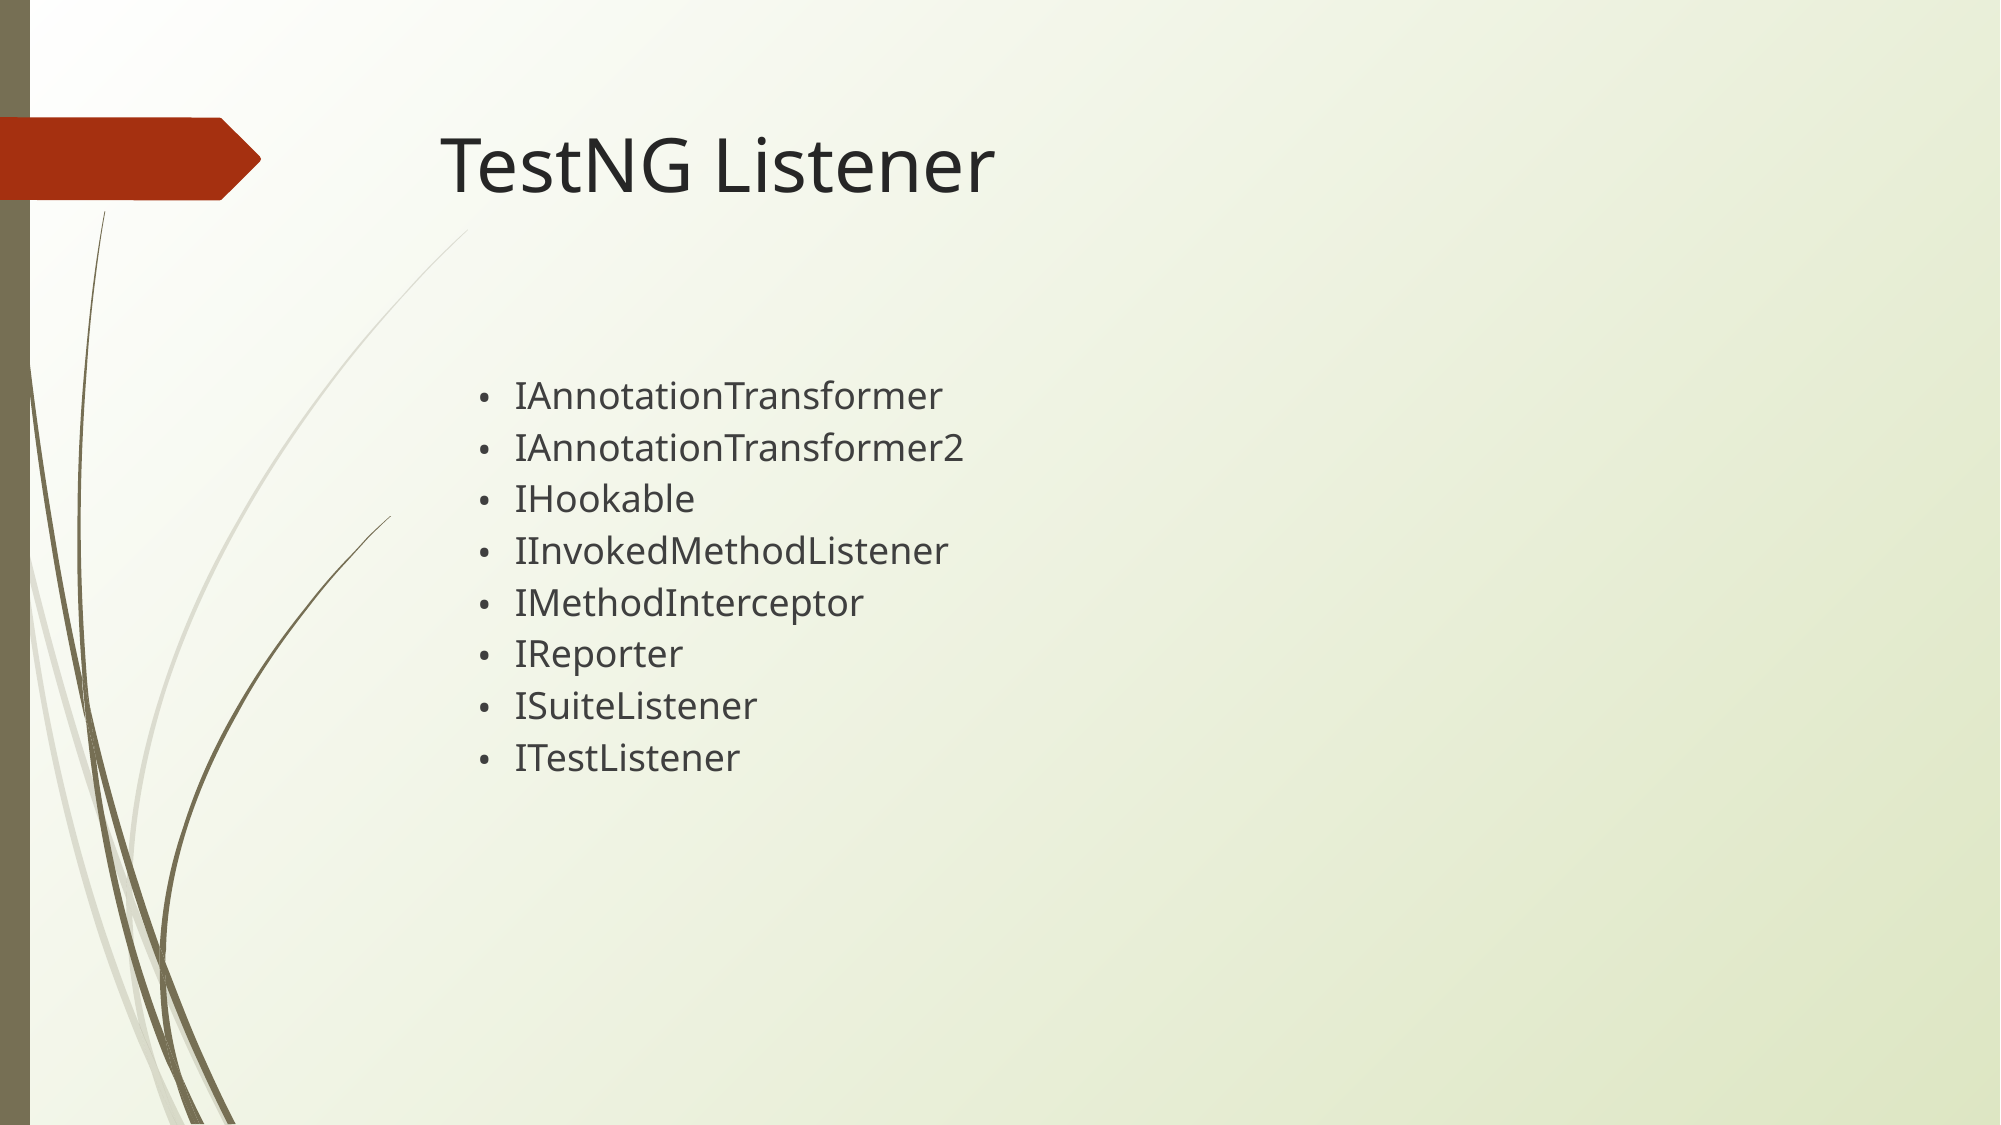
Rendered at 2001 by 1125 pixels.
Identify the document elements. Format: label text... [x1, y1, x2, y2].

list IAnnotationTransformer IAnnotationTransformer2 IHookable IInvokedMethodListener IMethodInterceptor IReporter ISuiteListener ITestListener [424, 350, 1888, 970]
title TestNG Listener [425, 102, 1888, 313]
